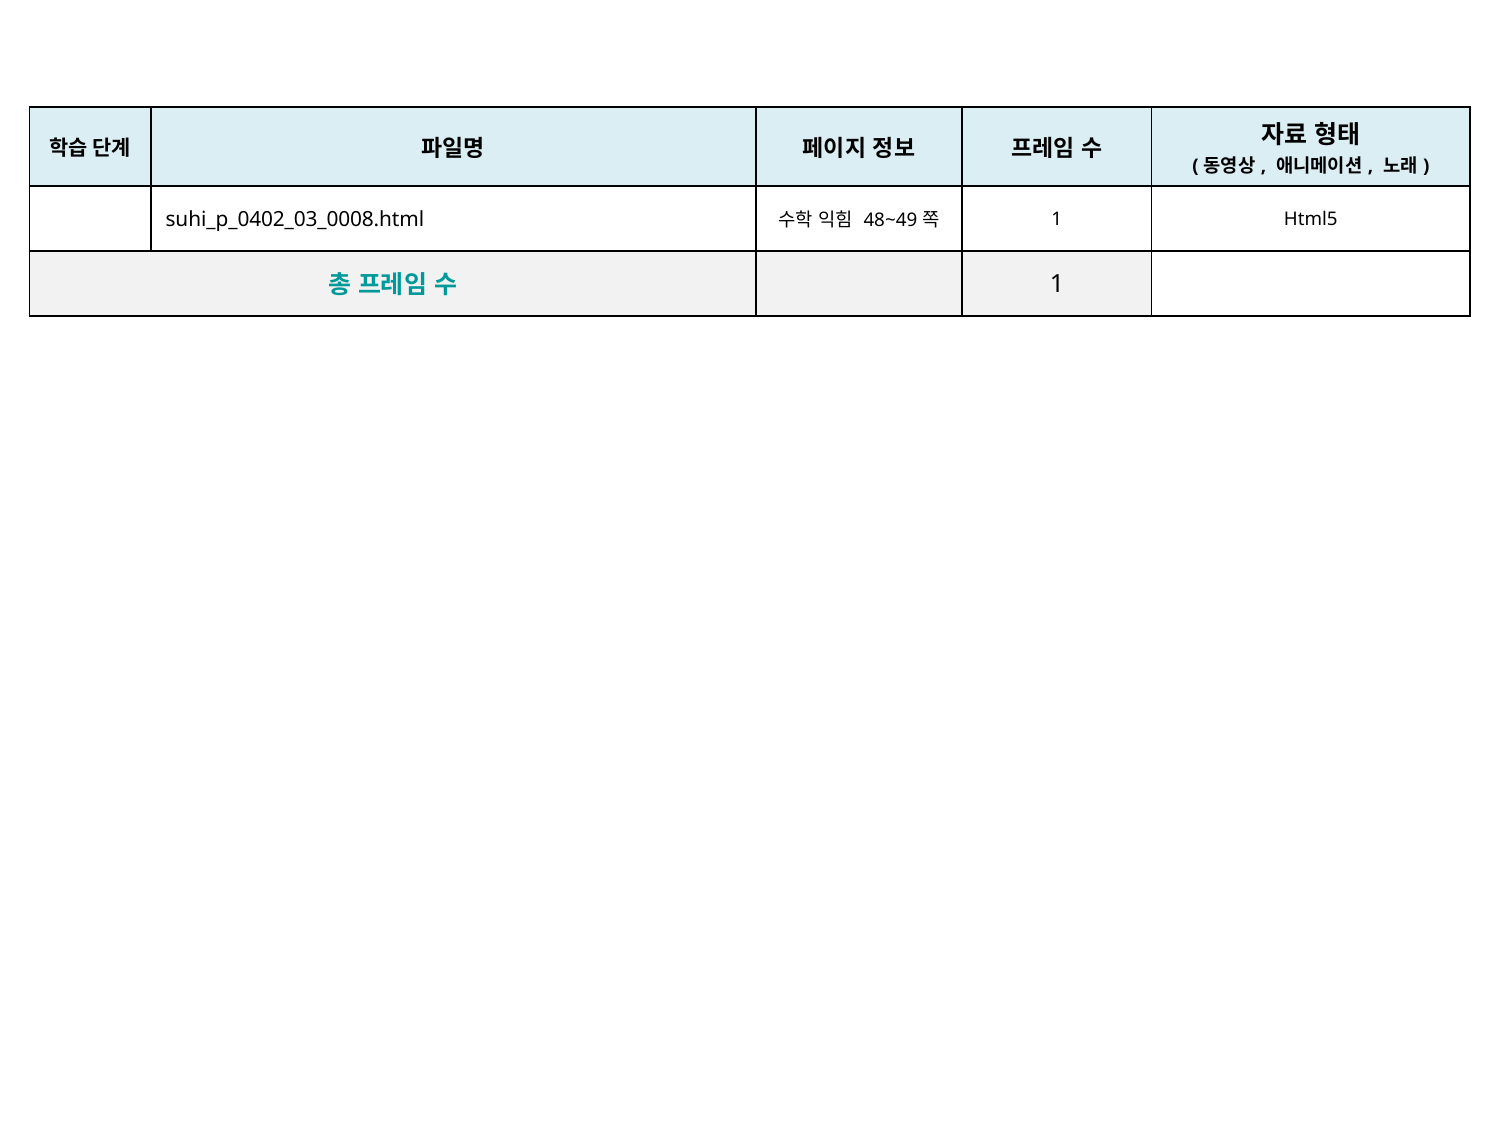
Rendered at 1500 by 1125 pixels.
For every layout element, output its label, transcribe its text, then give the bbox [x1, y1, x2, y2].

table_cell [1152, 252, 1469, 315]
table_header 학습 단계 [30, 108, 150, 185]
table_cell suhi_p_0402_03_0008.html [152, 187, 755, 250]
table_header 자료 형태 (동영상, 애니메이션, 노래) [1152, 108, 1469, 185]
table_cell 1 [963, 252, 1151, 315]
table_cell 총 프레임 수 [30, 252, 755, 315]
table_cell Html5 [1152, 187, 1469, 250]
table_header 프레임 수 [963, 108, 1151, 185]
table_cell 1 [963, 187, 1151, 250]
table_header 파일명 [152, 108, 755, 185]
table_header 페이지 정보 [757, 108, 961, 185]
table_cell [757, 252, 961, 315]
table_cell [30, 187, 150, 250]
table_cell 수학 익힘 48~49쪽 [757, 187, 961, 250]
